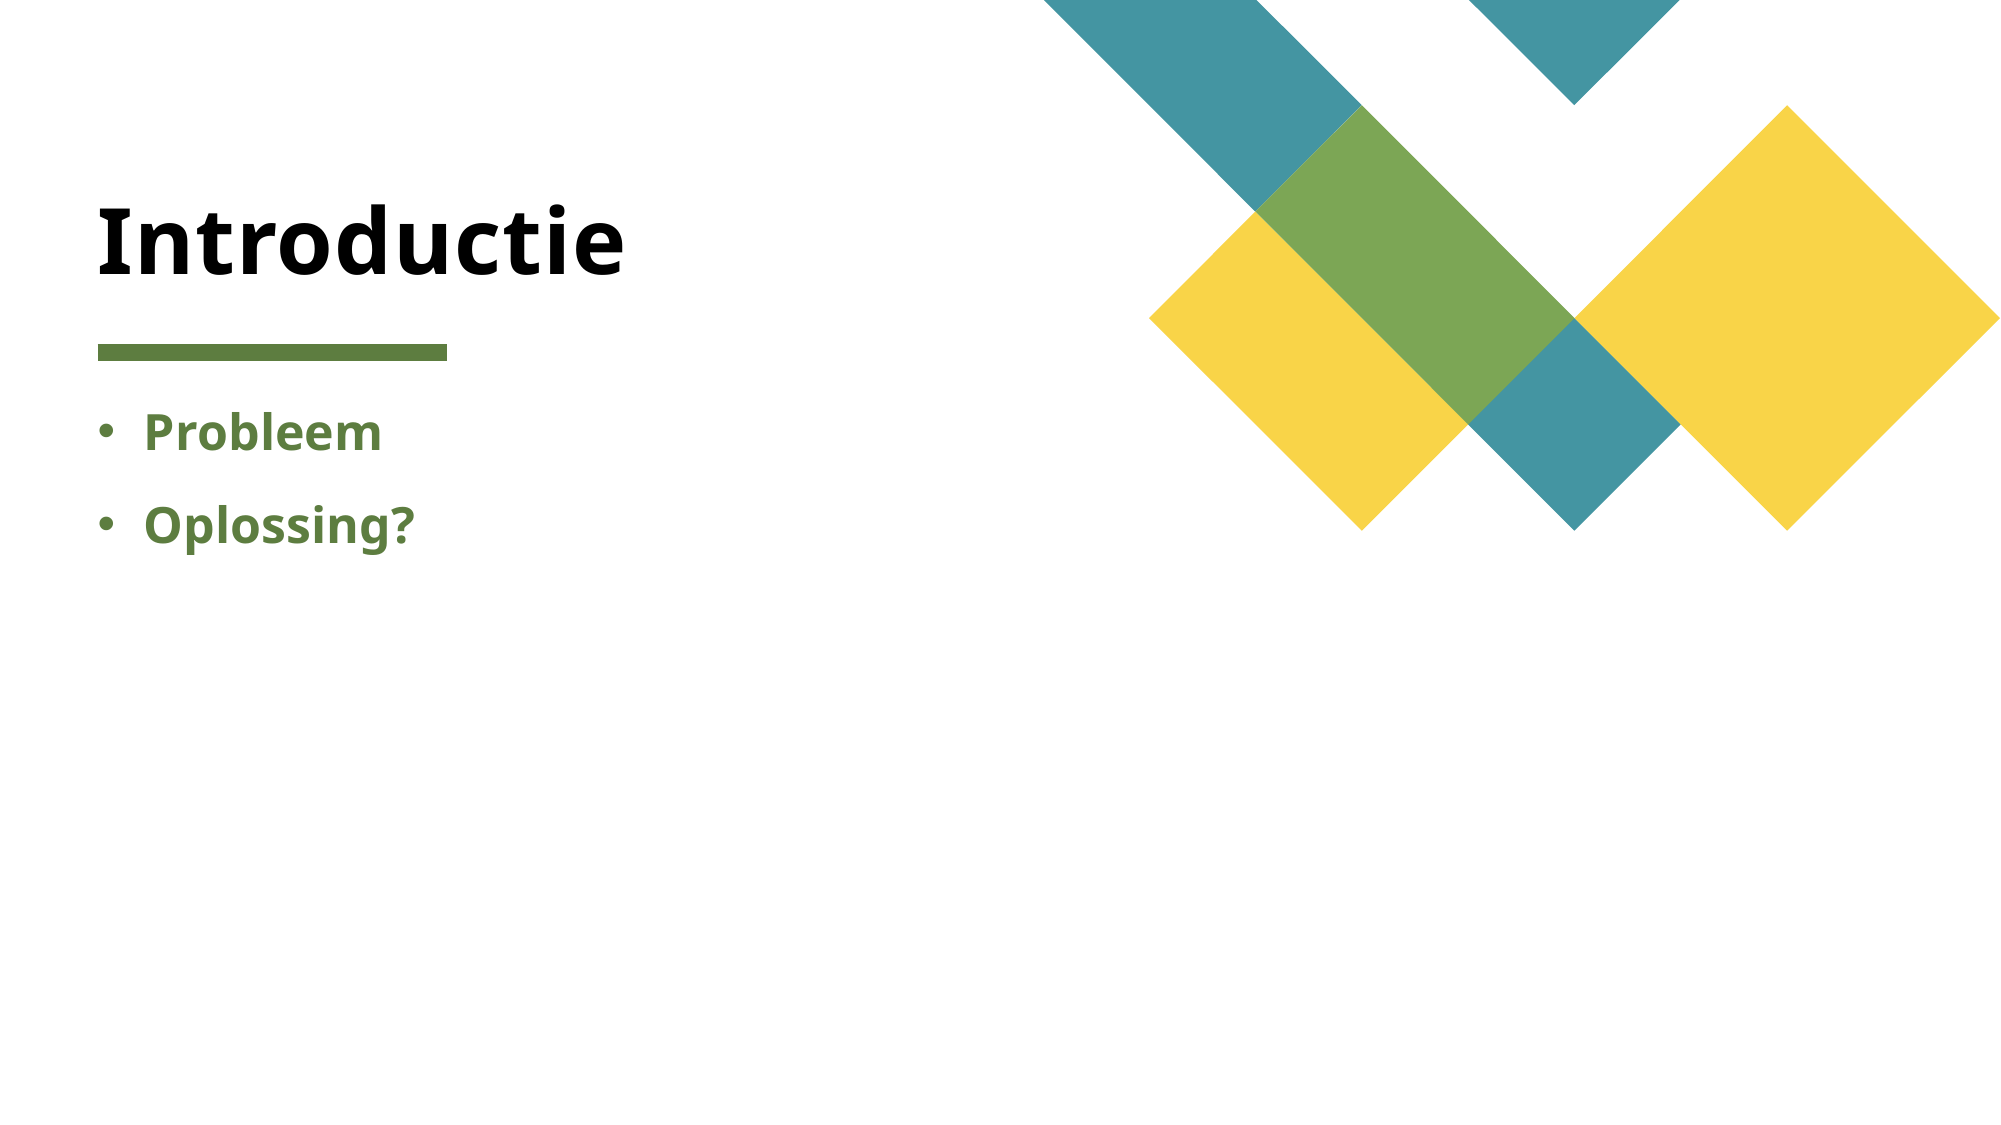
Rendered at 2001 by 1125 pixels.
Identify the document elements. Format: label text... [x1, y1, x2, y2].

list Probleem Oplossing? [97, 374, 1211, 983]
title Introductie [97, 31, 1211, 293]
